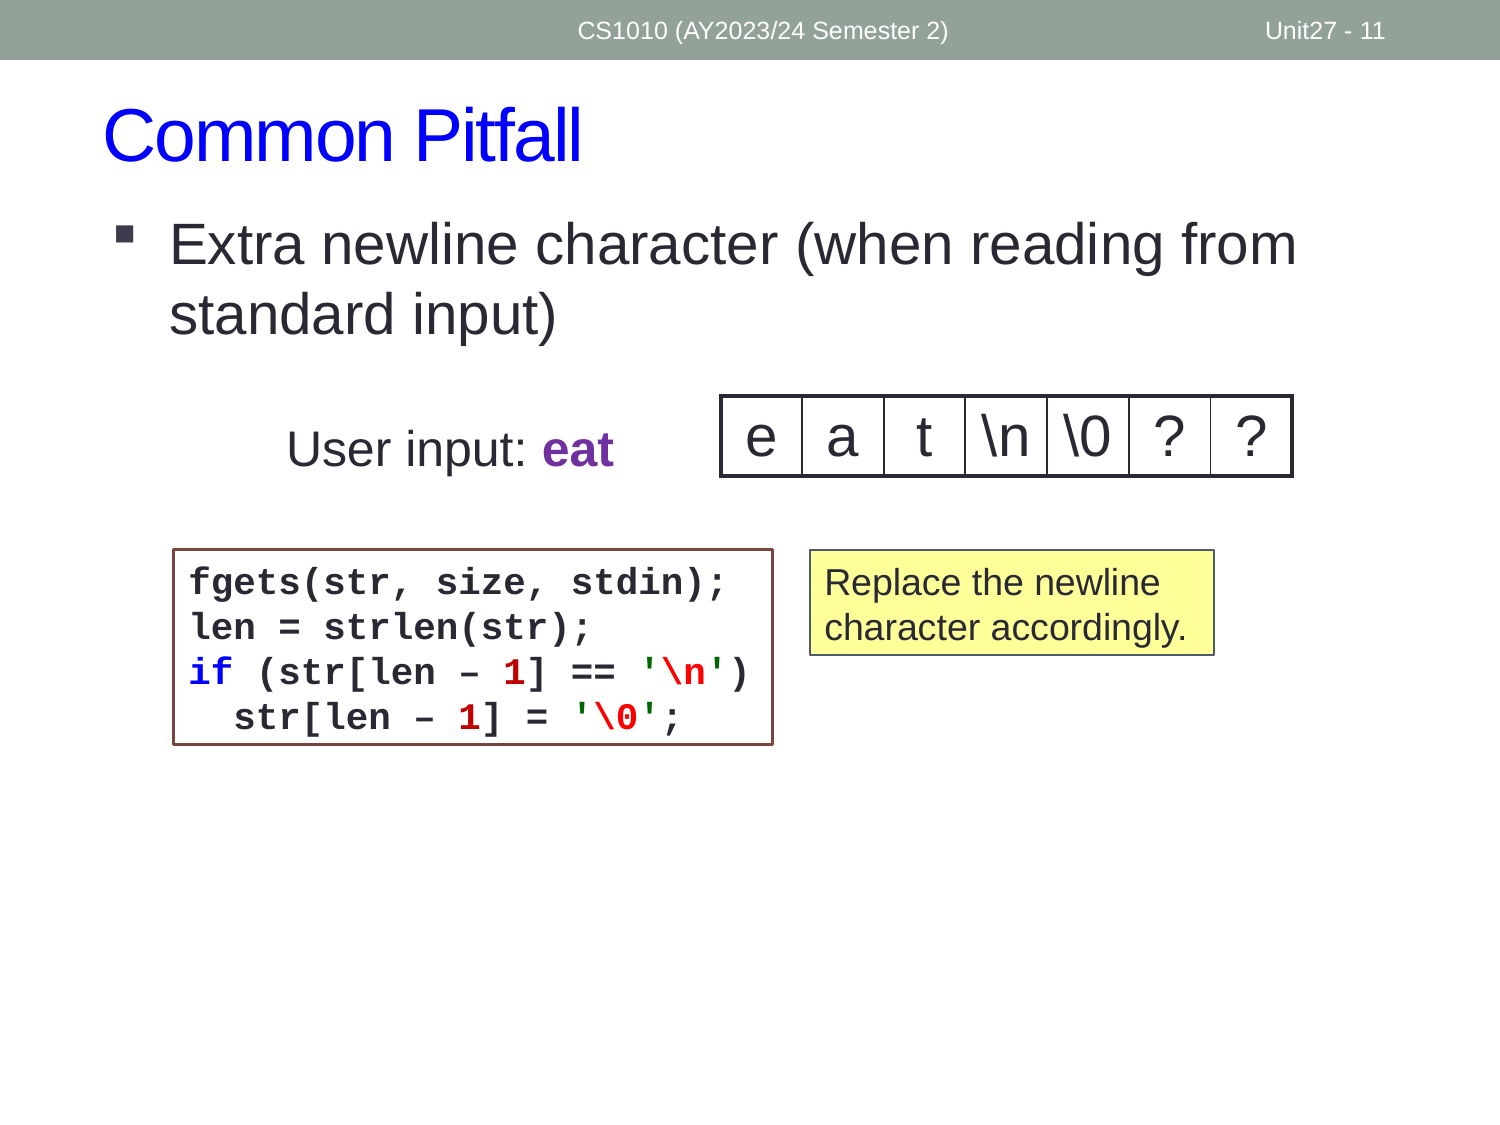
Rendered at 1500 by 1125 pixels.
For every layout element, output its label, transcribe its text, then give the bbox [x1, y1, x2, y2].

table_header \0 [1048, 398, 1128, 474]
table_header ? [1211, 398, 1290, 474]
table_header \n [966, 398, 1046, 474]
table_header ? [1130, 398, 1210, 474]
table_header a [803, 398, 883, 474]
title Common Pitfall [87, 62, 1463, 200]
table_header e [723, 398, 801, 474]
slide_number Unit27 - 11 [1250, 3, 1425, 57]
text_box Replace the newline character accordingly. [808, 548, 1216, 657]
list Extra newline character (when reading from standard input) [96, 199, 1449, 1007]
text_box User input: eat [271, 409, 653, 484]
footer CS1010 (AY2023/24 Semester 2) [562, 3, 1238, 57]
table_header t [885, 398, 964, 474]
text_box fgets(str, size, stdin); len = strlen(str); if (str[len – 1] == '\n') str[len – 1] = '\0'; [171, 548, 774, 747]
